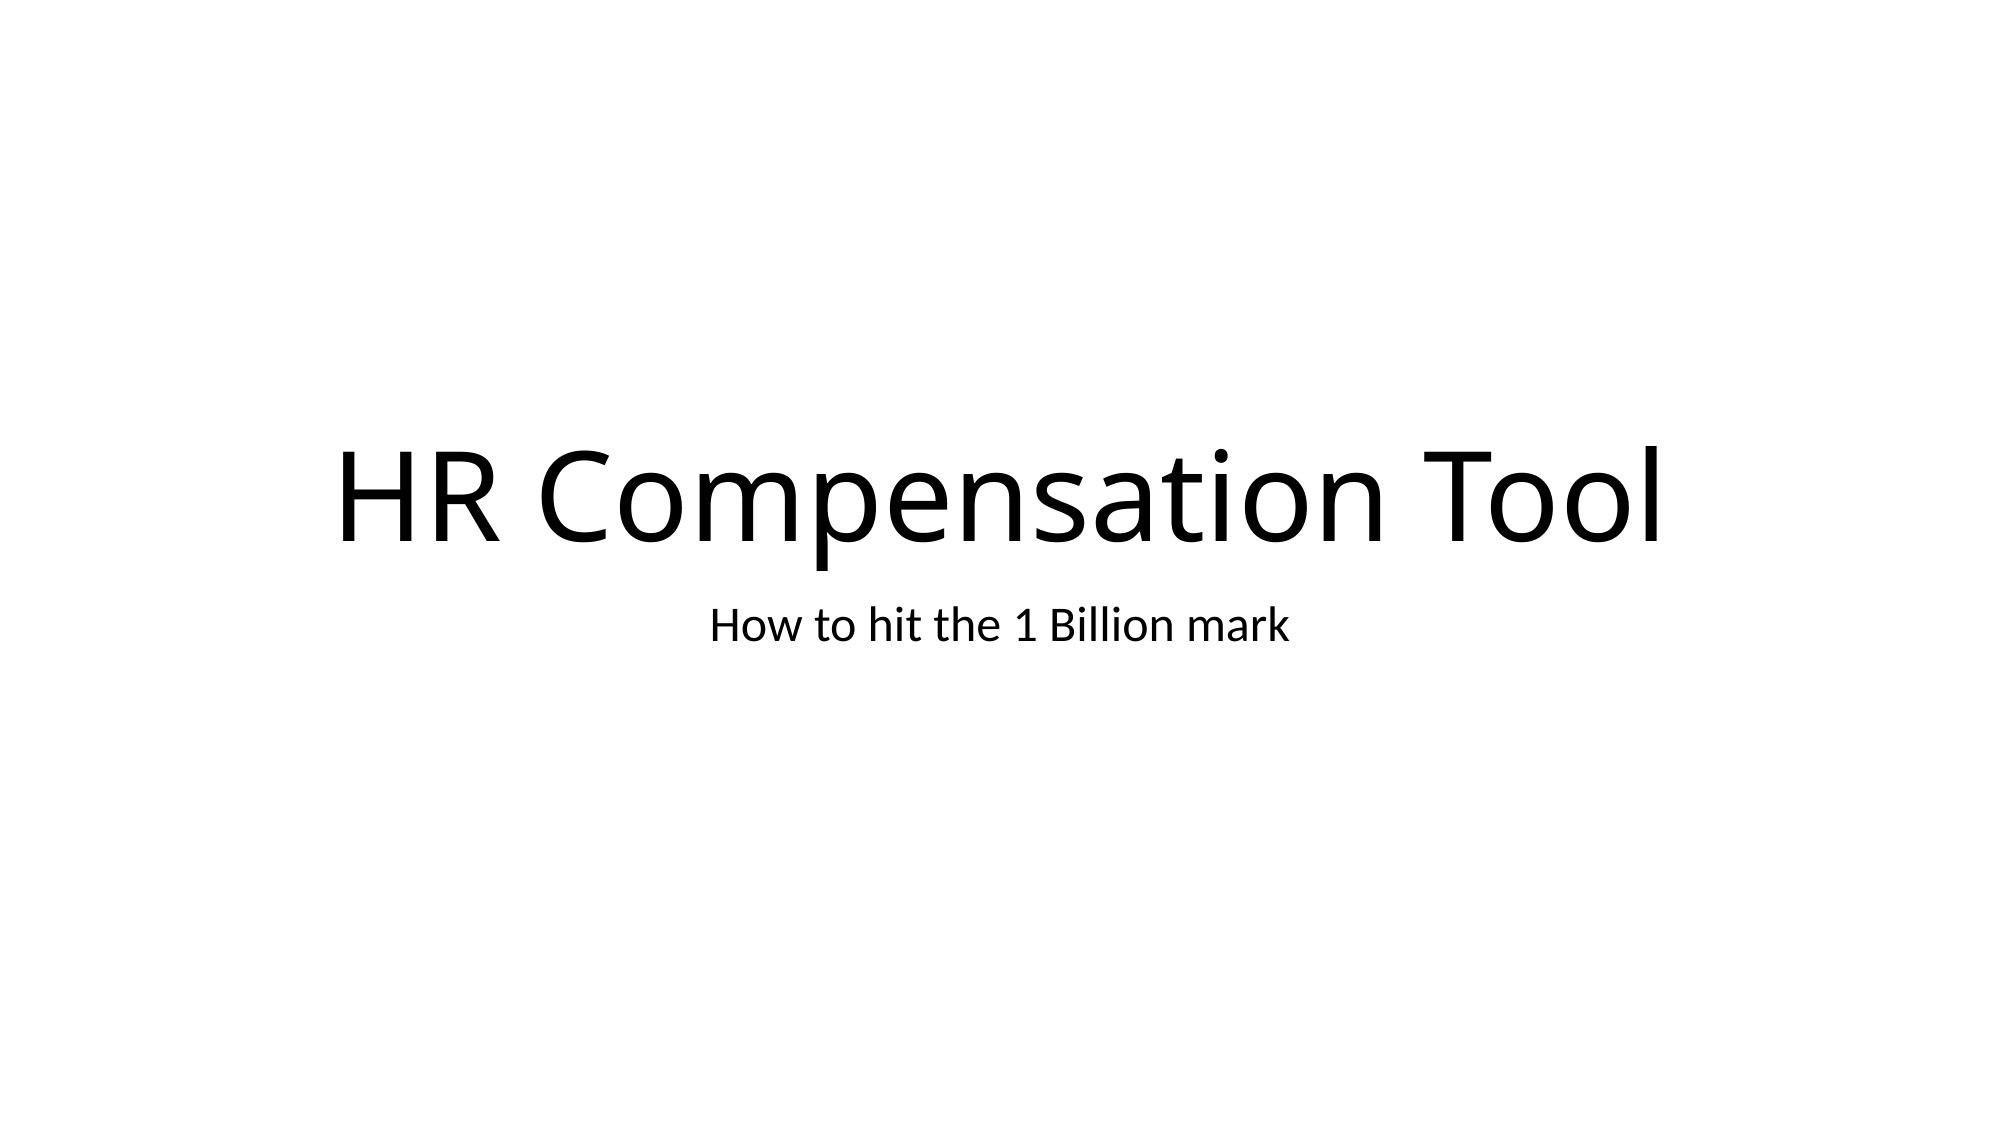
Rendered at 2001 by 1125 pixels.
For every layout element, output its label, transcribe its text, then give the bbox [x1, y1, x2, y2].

title HR Compensation Tool [249, 184, 1750, 576]
subtitle How to hit the 1 Billion mark [249, 590, 1750, 863]
